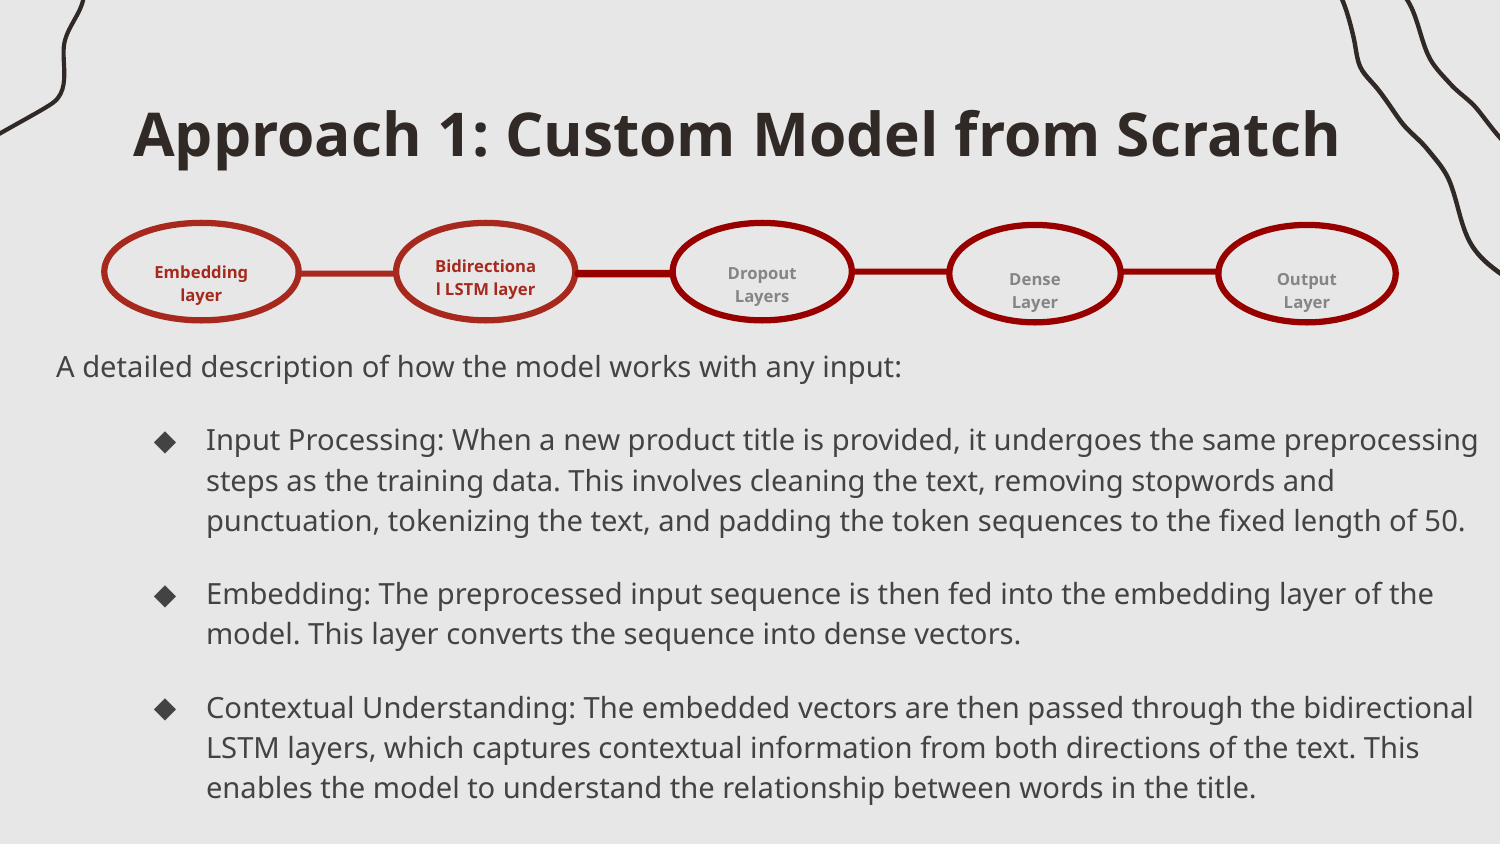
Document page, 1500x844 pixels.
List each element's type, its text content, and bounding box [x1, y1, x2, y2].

list A detailed description of how the model works with any input: Input Processing: When a new product title is provided, it undergoes the same preprocessing steps as the training data. This involves cleaning the text, removing stopwords and punctuation, tokenizing the text, and padding the token sequences to the fixed length of 50. Embedding: The preprocessed input sequence is then fed into the embedding layer of the model. This layer converts the sequence into dense vectors. Contextual Understanding: The embedded vectors are then passed through the bidirectional LSTM layers, which captures contextual information from both directions of the text. This enables the model to understand the relationship between words in the title. [41, 333, 1500, 844]
title Approach 1: Custom Model from Scratch [118, 85, 1382, 180]
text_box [395, 222, 576, 321]
text_box [303, 270, 390, 277]
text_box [672, 222, 853, 321]
text_box [1126, 268, 1213, 275]
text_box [949, 224, 1121, 323]
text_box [1218, 224, 1396, 323]
text_box [857, 268, 943, 275]
text_box [580, 270, 667, 277]
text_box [104, 222, 299, 321]
